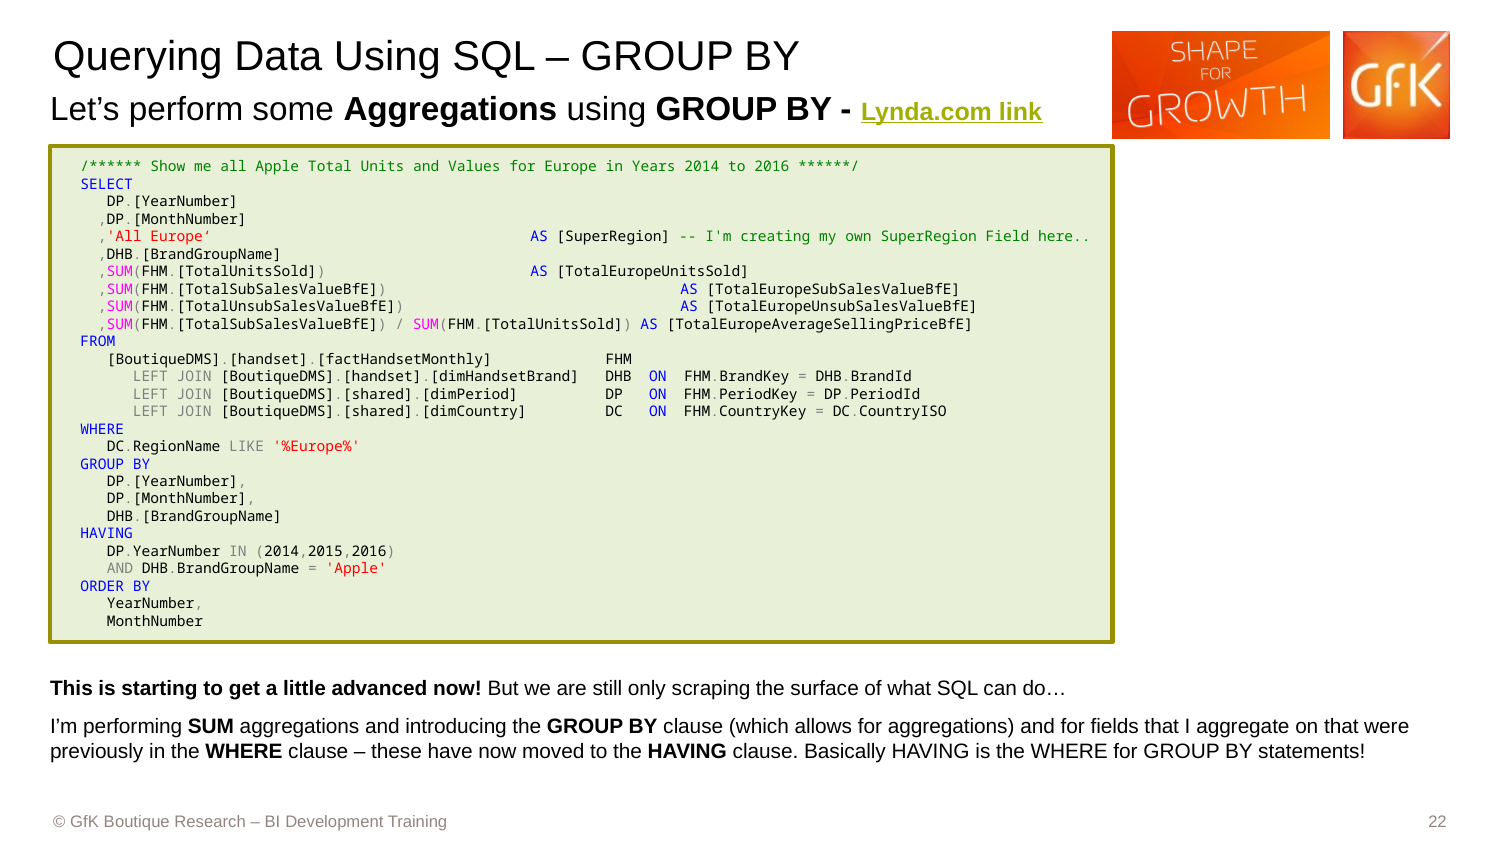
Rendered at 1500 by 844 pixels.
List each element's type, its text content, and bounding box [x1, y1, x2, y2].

title Querying Data Using SQL – GROUP BY [53, 0, 1105, 80]
picture [1343, 31, 1450, 139]
list Let’s perform some Aggregations using GROUP BY - Lynda.com link [50, 84, 1272, 134]
text_box [48, 144, 1115, 644]
picture [1112, 31, 1330, 139]
text_box /****** Show me all Apple Total Units and Values for Europe in Years 2014 to 2016 ******/ SELECT DP.[YearNumber] ,DP.[MonthNumber] ,'All Europe‘ AS [SuperRegion] -- I'm creating my own SuperRegion Field here.. ,DHB.[BrandGroupName] ,SUM(FHM.[TotalUnitsSold]) AS [TotalEuropeUnitsSold] ,SUM(FHM.[TotalSubSalesValueBfE]) AS [TotalEuropeSubSalesValueBfE] ,SUM(FHM.[TotalUnsubSalesValueBfE]) AS [TotalEuropeUnsubSalesValueBfE] ,SUM(FHM.[TotalSubSalesValueBfE]) / SUM(FHM.[TotalUnitsSold]) AS [TotalEuropeAverageSellingPriceBfE] FROM [BoutiqueDMS].[handset].[factHandsetMonthly] FHM LEFT JOIN [BoutiqueDMS].[handset].[dimHandsetBrand] DHB ON FHM.BrandKey = DHB.BrandId LEFT JOIN [BoutiqueDMS].[shared].[dimPeriod] DP ON FHM.PeriodKey = DP.PeriodId LEFT JOIN [BoutiqueDMS].[shared].[dimCountry] DC ON FHM.CountryKey = DC.CountryISO WHERE DC.RegionName LIKE '%Europe%' GROUP BY DP.[YearNumber], DP.[MonthNumber], DHB.[BrandGroupName] HAVING DP.YearNumber IN (2014,2015,2016) AND DHB.BrandGroupName = 'Apple' ORDER BY YearNumber, MonthNumber [65, 149, 1429, 637]
text_box [62, 145, 1297, 539]
text_box This is starting to get a little advanced now! But we are still only scraping the surface of what SQL can do… I’m performing SUM aggregations and introducing the GROUP BY clause (which allows for aggregations) and for fields that I aggregate on that were previously in the WHERE clause – these have now moved to the HAVING clause. Basically HAVING is the WHERE for GROUP BY statements! [49, 671, 1463, 810]
